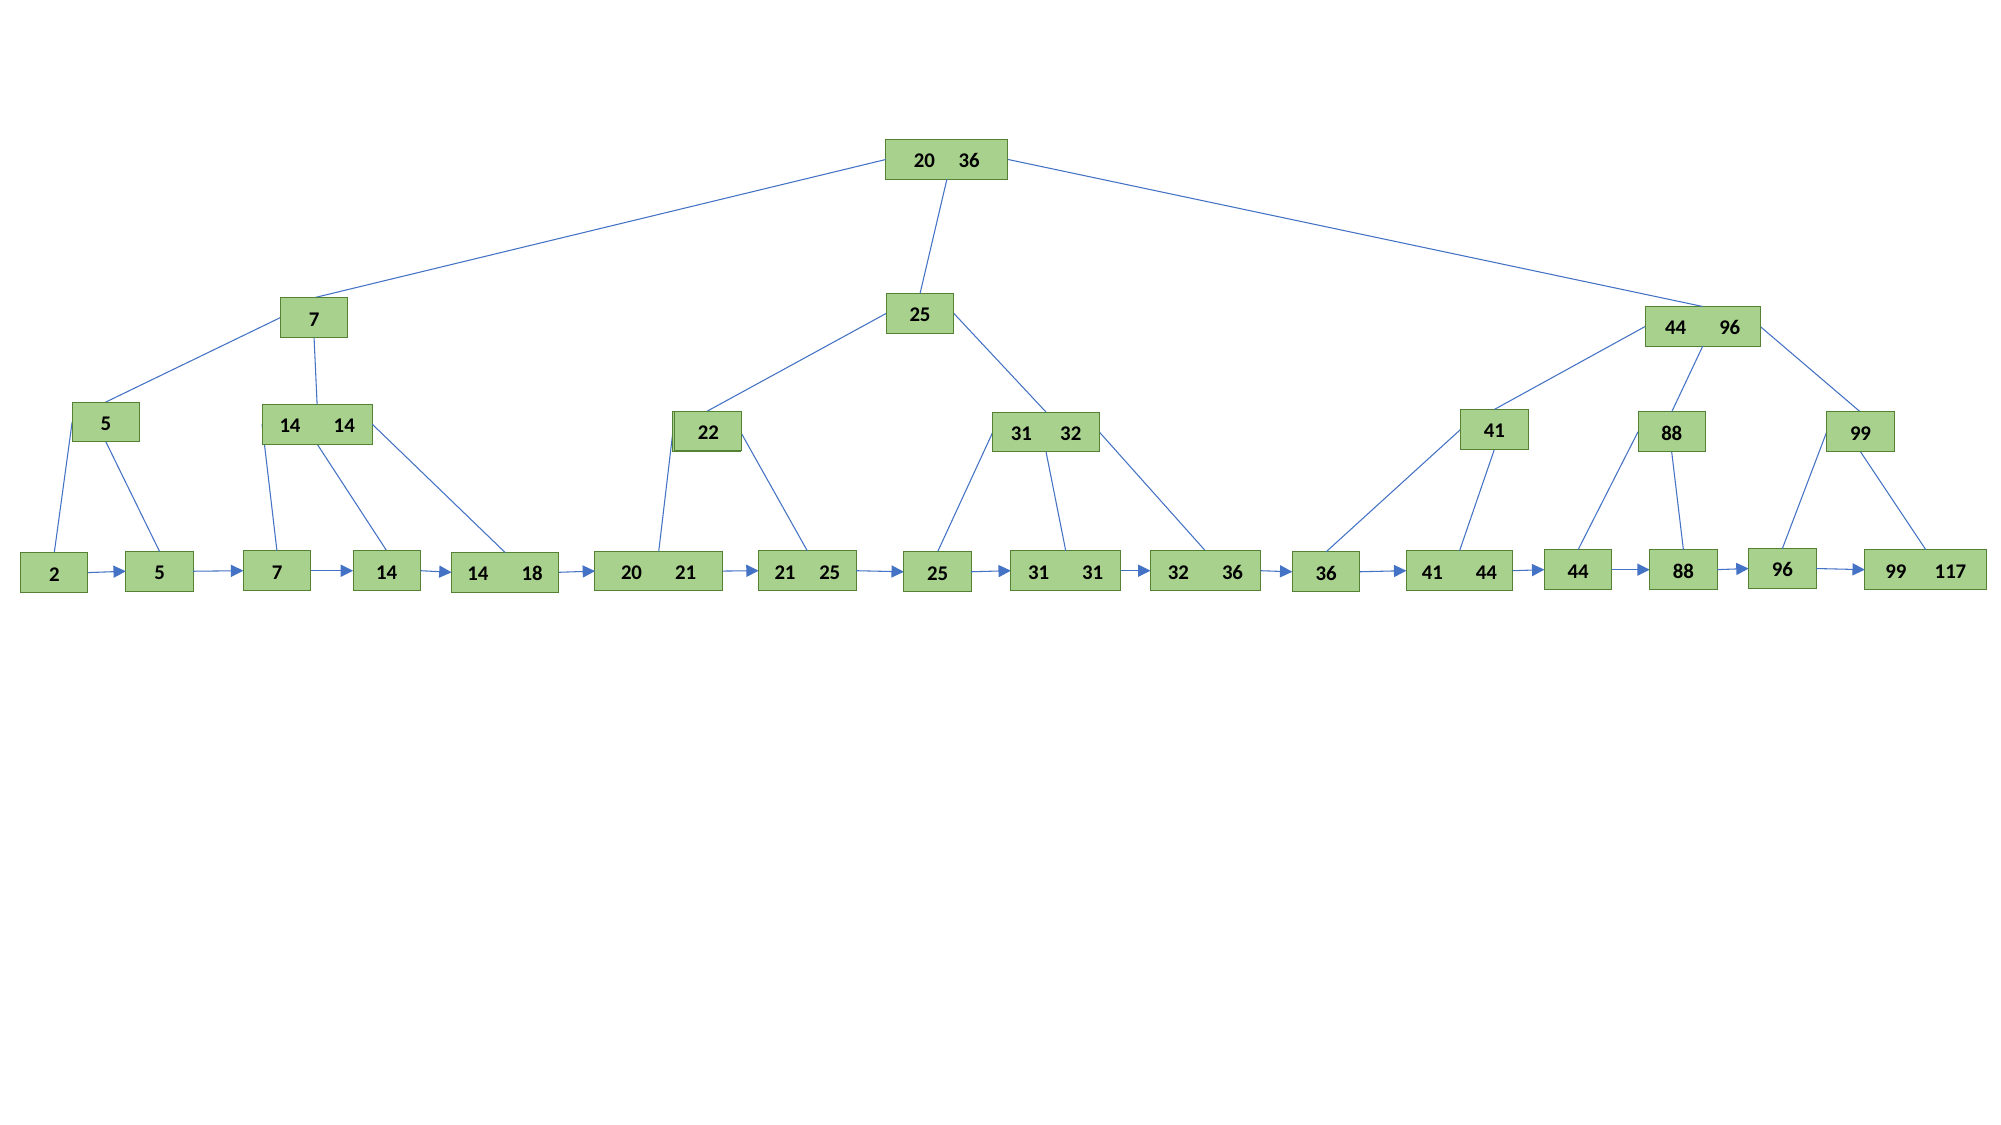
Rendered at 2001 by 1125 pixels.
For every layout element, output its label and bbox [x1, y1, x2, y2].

text_box [20, 139, 1987, 593]
